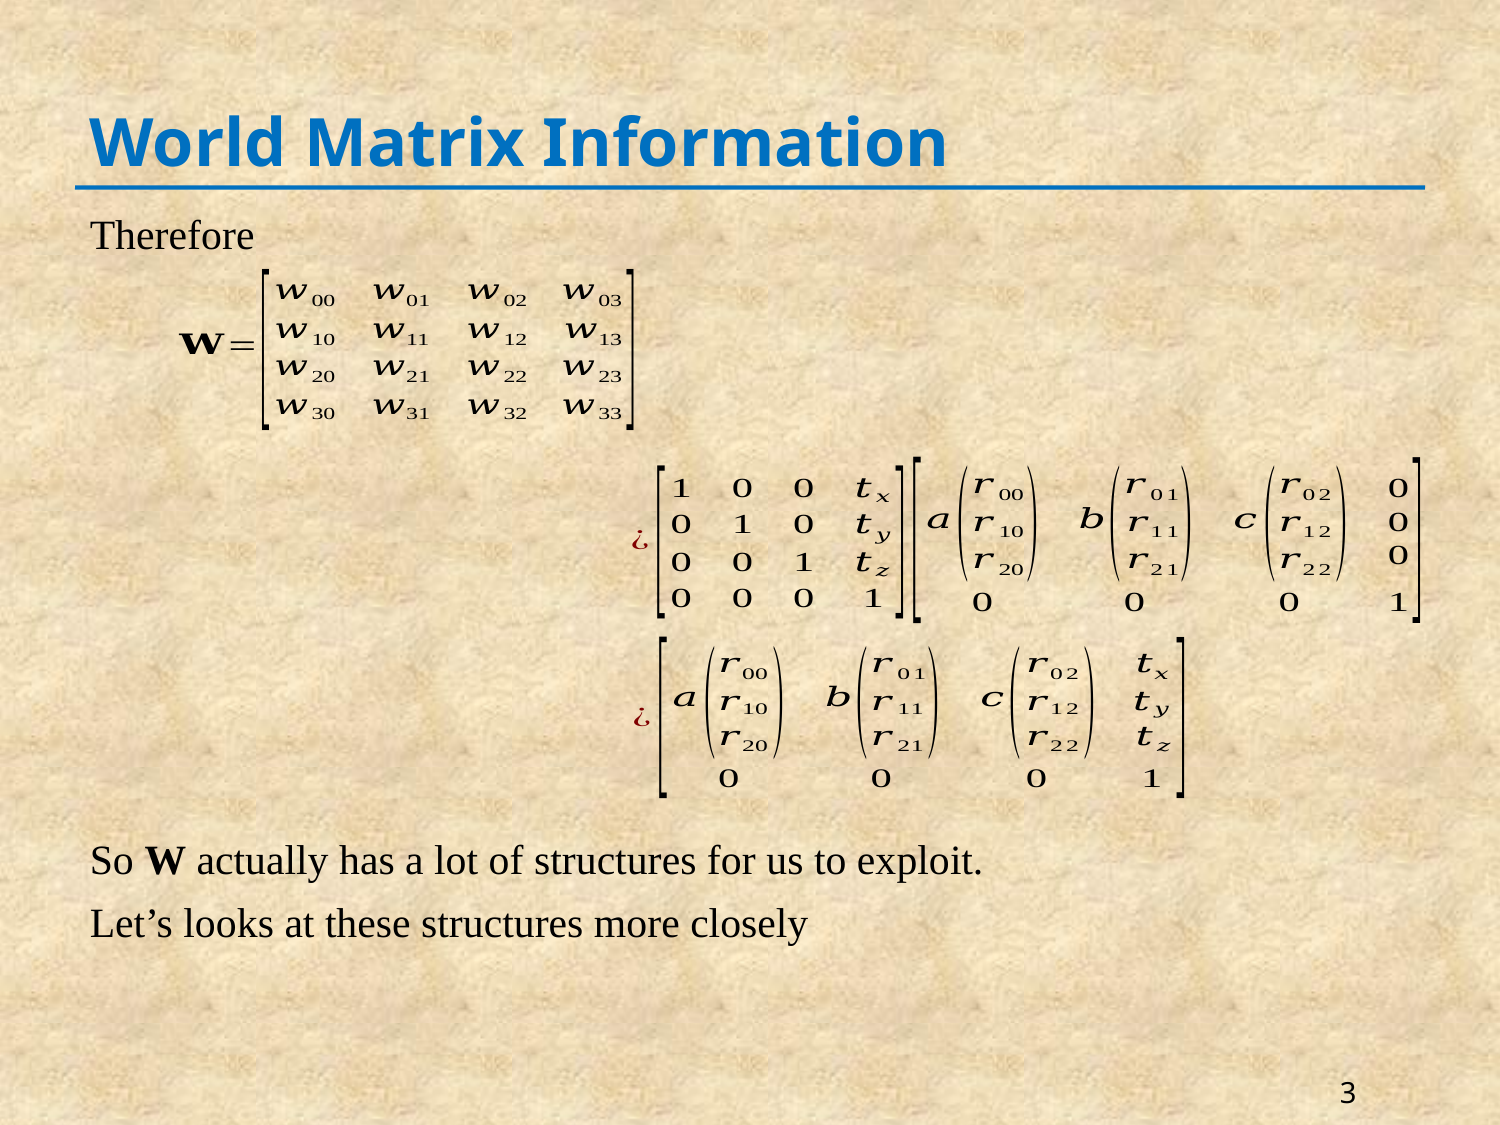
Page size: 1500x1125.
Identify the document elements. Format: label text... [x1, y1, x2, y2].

title World Matrix Information [75, 24, 1488, 188]
slide_number 3 [1325, 1066, 1425, 1125]
list Therefore So W actually has a lot of structures for us to exploit. Let’s looks at these structures more closely [75, 200, 1488, 1063]
picture [0, 0, 1500, 1125]
